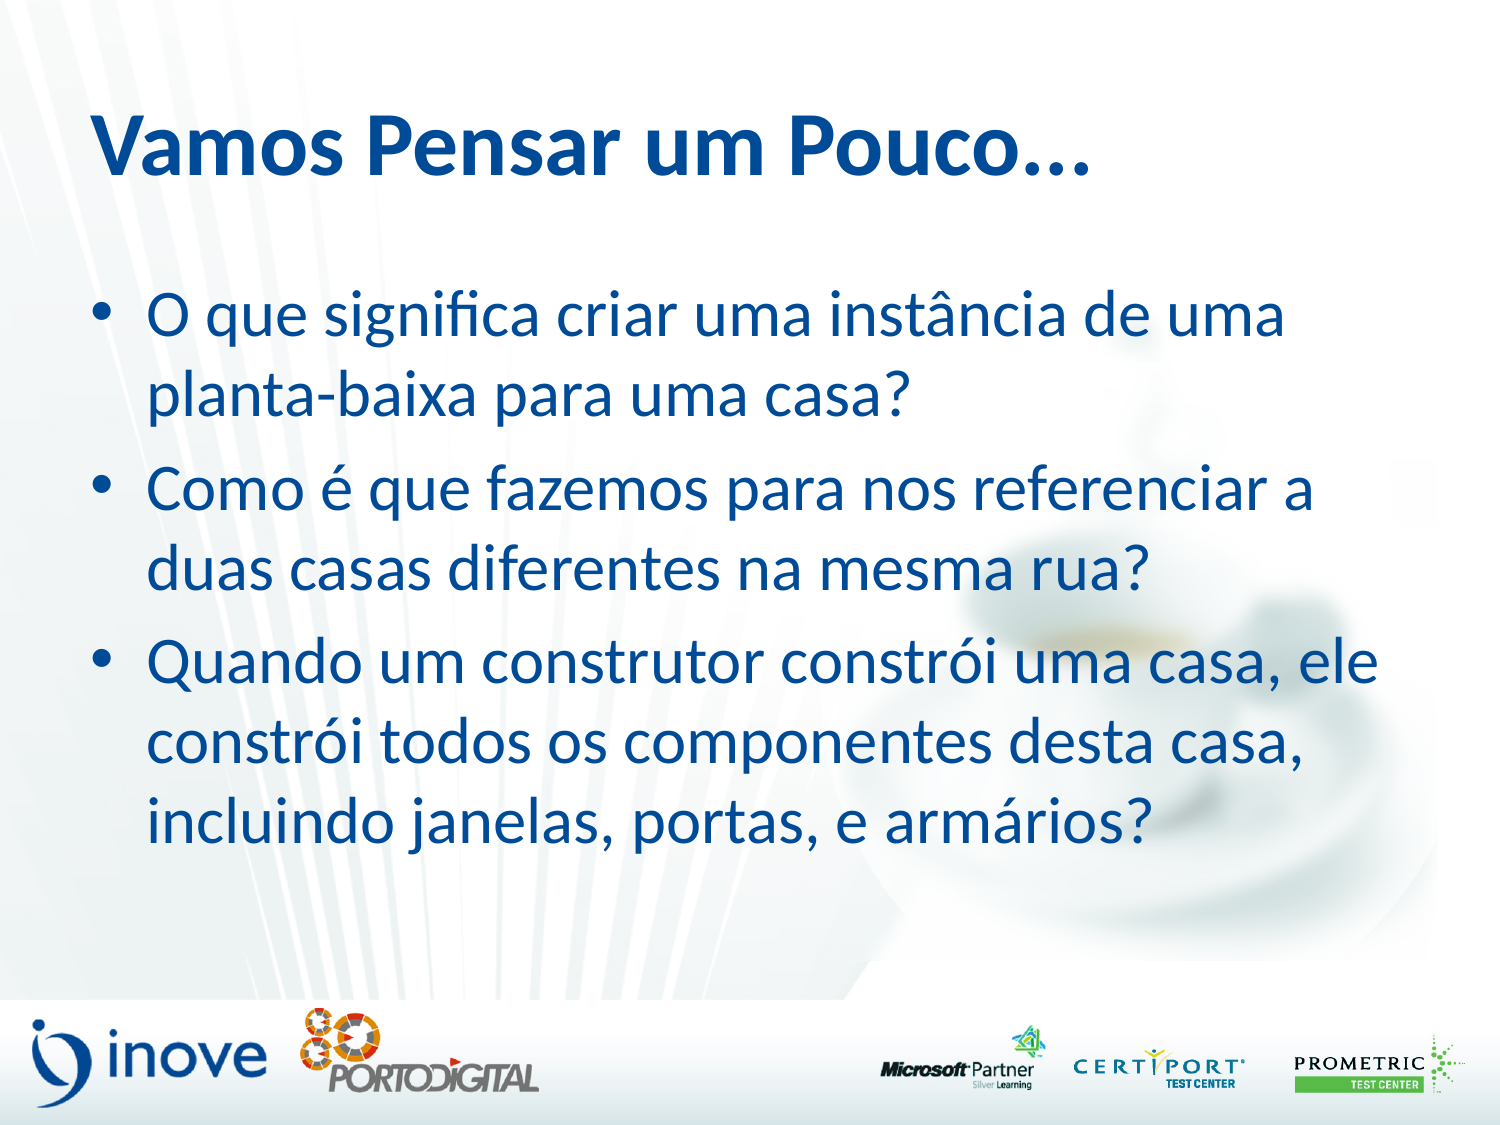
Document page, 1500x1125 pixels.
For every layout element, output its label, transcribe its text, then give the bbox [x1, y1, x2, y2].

title Vamos Pensar um Pouco... [75, 45, 1425, 233]
picture [0, 0, 1500, 1125]
list O que significa criar uma instância de uma planta-baixa para uma casa? Como é que fazemos para nos referenciar a duas casas diferentes na mesma rua? Quando um construtor constrói uma casa, ele constrói todos os componentes desta casa, incluindo janelas, portas, e armários? [75, 262, 1425, 1005]
